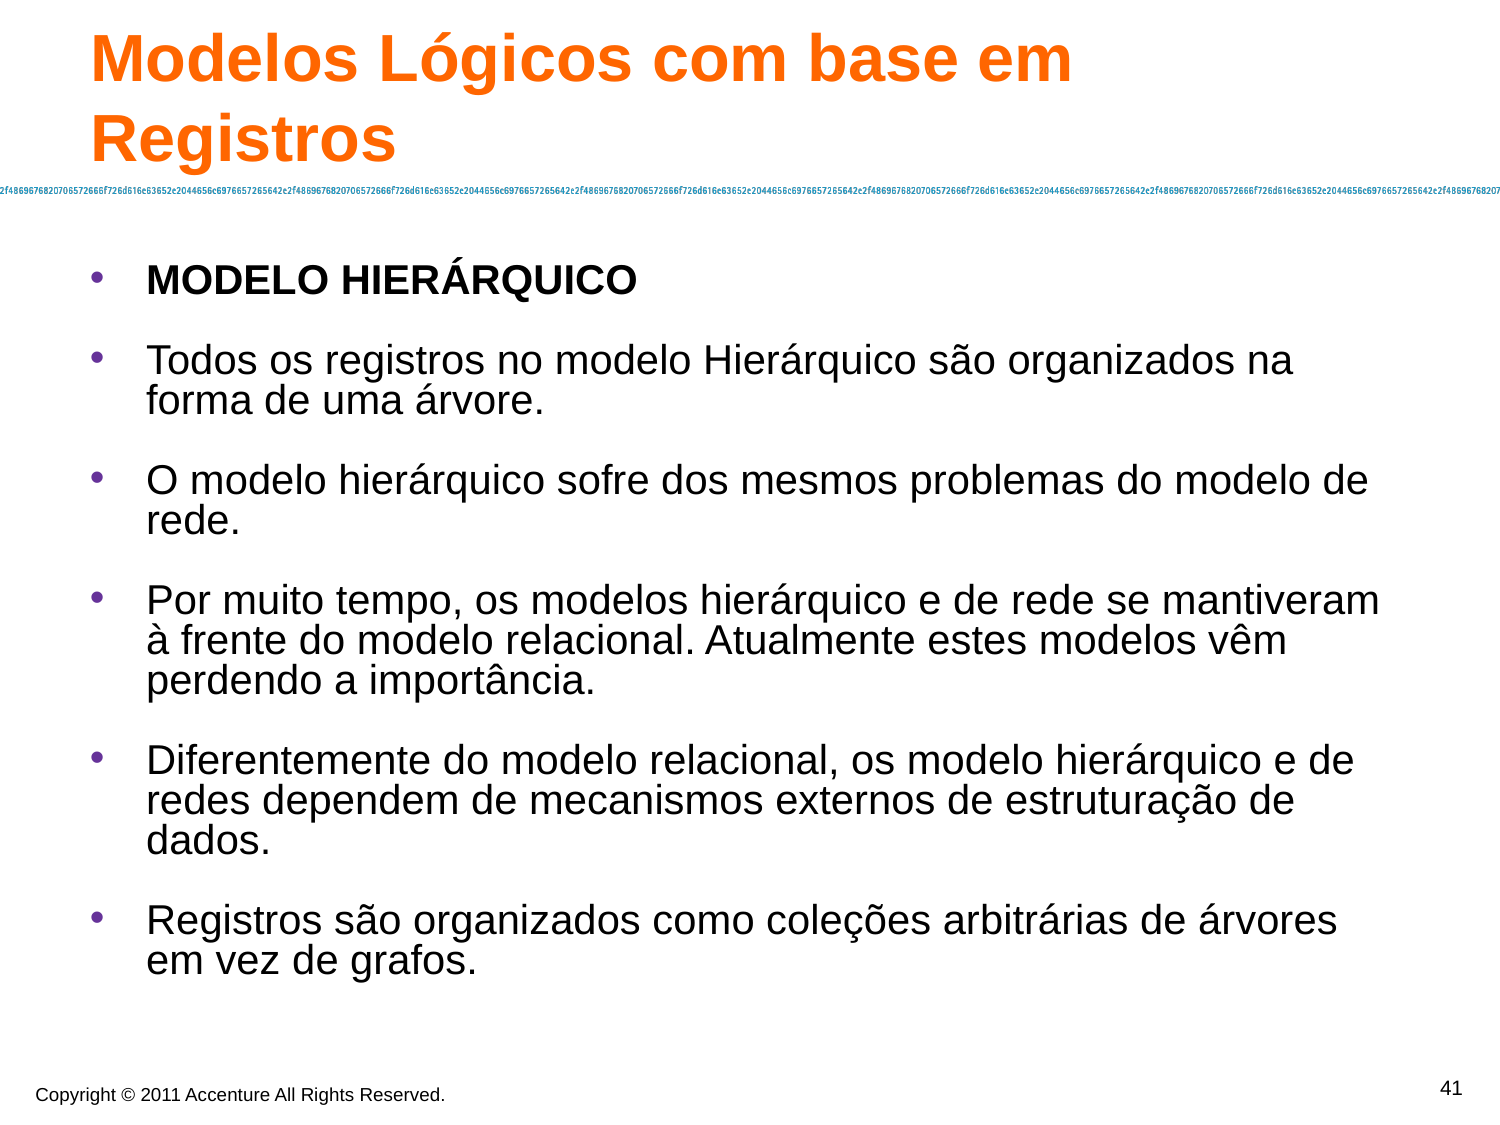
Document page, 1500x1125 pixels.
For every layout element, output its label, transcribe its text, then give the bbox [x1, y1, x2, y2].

title Modelos Lógicos com base em Registros [74, 32, 1413, 183]
text_box 41 [1200, 1062, 1478, 1107]
picture [0, 186, 1500, 194]
text_box MODELO HIERÁRQUICO Todos os registros no modelo Hierárquico são organizados na forma de uma árvore. O modelo hierárquico sofre dos mesmos problemas do modelo de rede. Por muito tempo, os modelos hierárquico e de rede se mantiveram à frente do modelo relacional. Atualmente estes modelos vêm perdendo a importância. Diferentemente do modelo relacional, os modelo hierárquico e de redes dependem de mecanismos externos de estruturação de dados. Registros são organizados como coleções arbitrárias de árvores em vez de grafos. [74, 255, 1413, 990]
